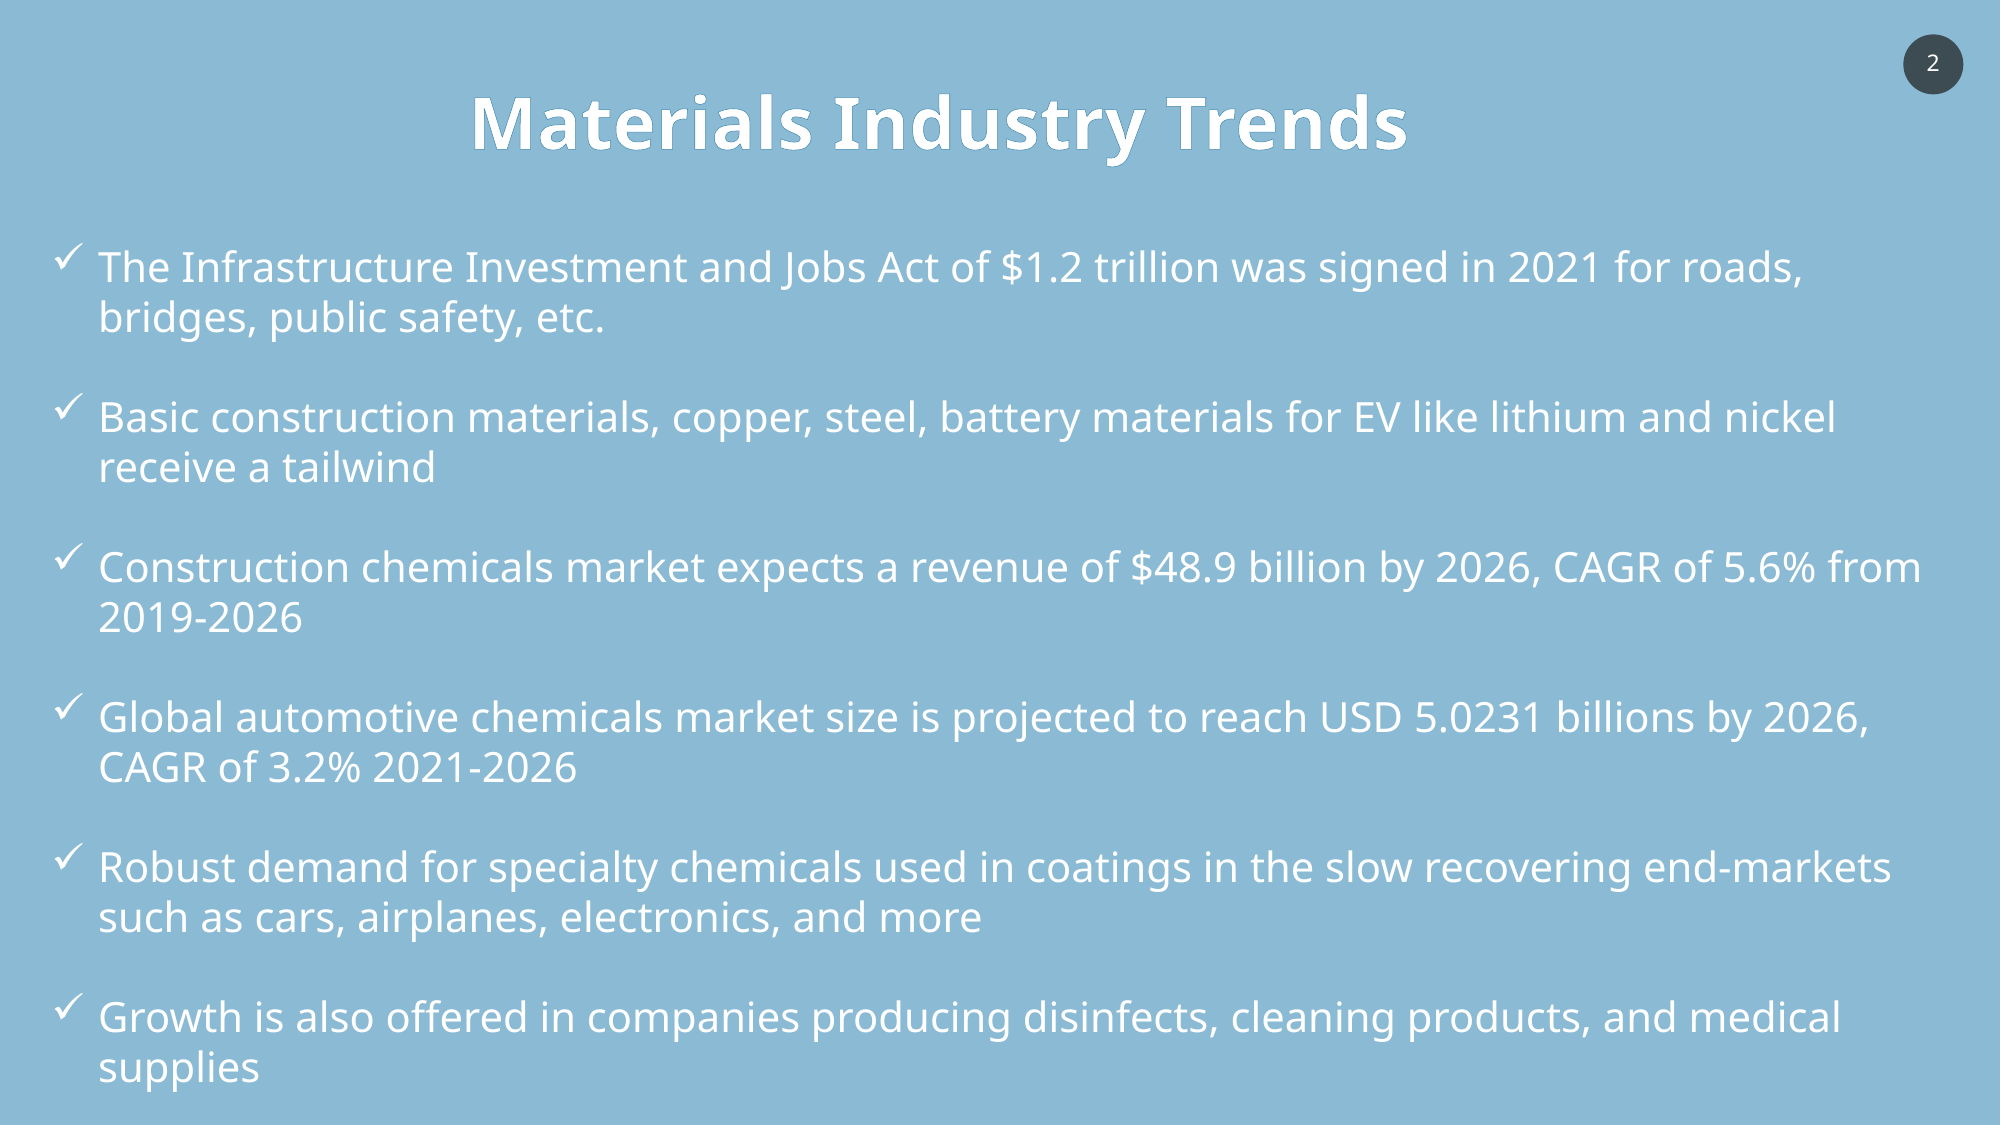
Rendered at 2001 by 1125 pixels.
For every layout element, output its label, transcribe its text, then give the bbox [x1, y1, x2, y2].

slide_number 2 [1903, 34, 1964, 95]
text_box The Infrastructure Investment and Jobs Act of $1.2 trillion was signed in 2021 for roads, bridges, public safety, etc. Basic construction materials, copper, steel, battery materials for EV like lithium and nickel receive a tailwind Construction chemicals market expects a revenue of $48.9 billion by 2026, CAGR of 5.6% from 2019-2026 Global automotive chemicals market size is projected to reach USD 5.0231 billions by 2026, CAGR of 3.2% 2021-2026 Robust demand for specialty chemicals used in coatings in the slow recovering end-markets such as cars, airplanes, electronics, and more Growth is also offered in companies producing disinfects, cleaning products, and medical supplies Global industrial gases market size expected to reach $147.1 billion by 2028, a CAGR of 6% from 2021 to 2028. Major end-use industries are medical and pharmaceuticals, food and beverages, and petroleum refining [36, 232, 1964, 1125]
text_box Materials Industry Trends [453, 68, 1425, 172]
